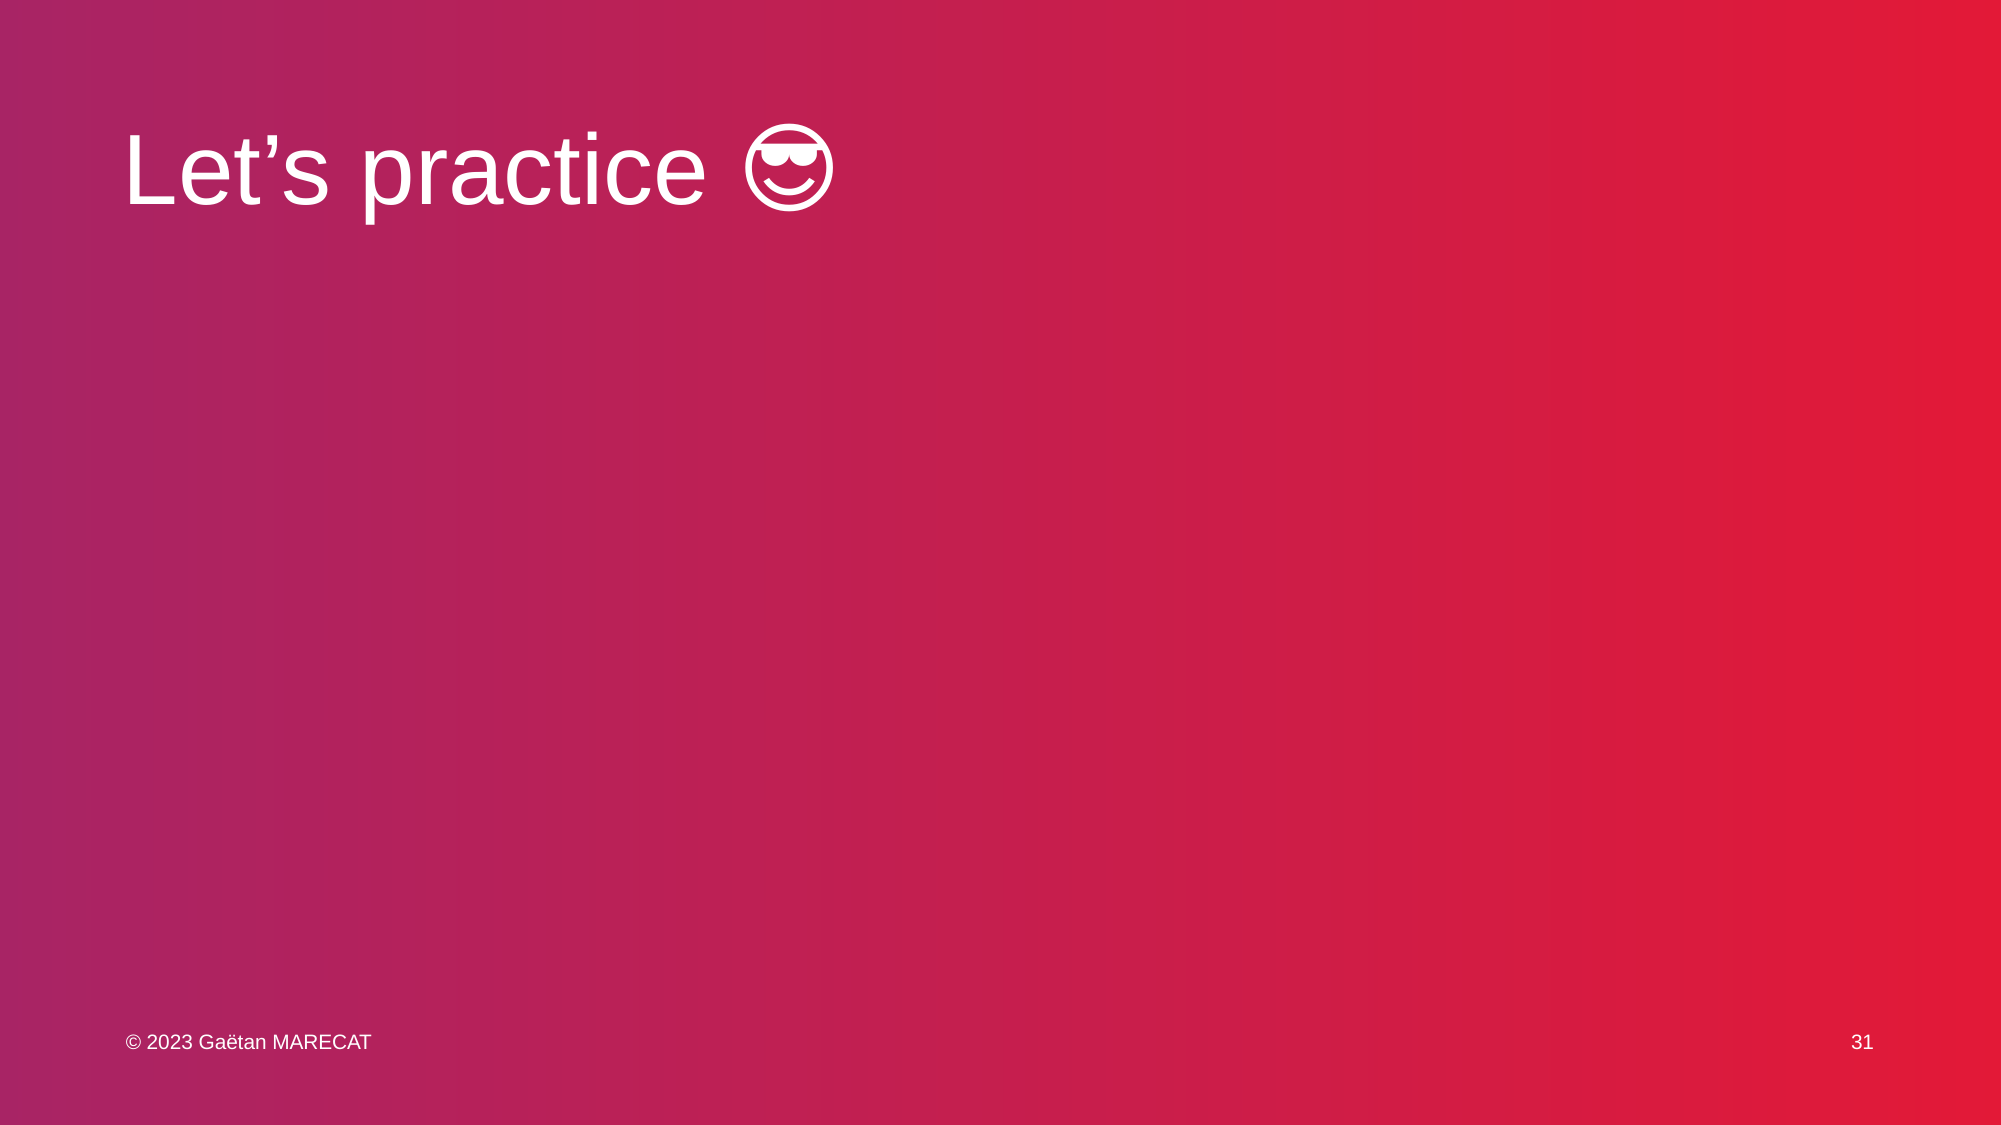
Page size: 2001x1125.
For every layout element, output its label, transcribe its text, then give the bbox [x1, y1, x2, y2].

slide_number 31 [1831, 1027, 1875, 1056]
title Let’s practice 😎 [122, 104, 1130, 470]
